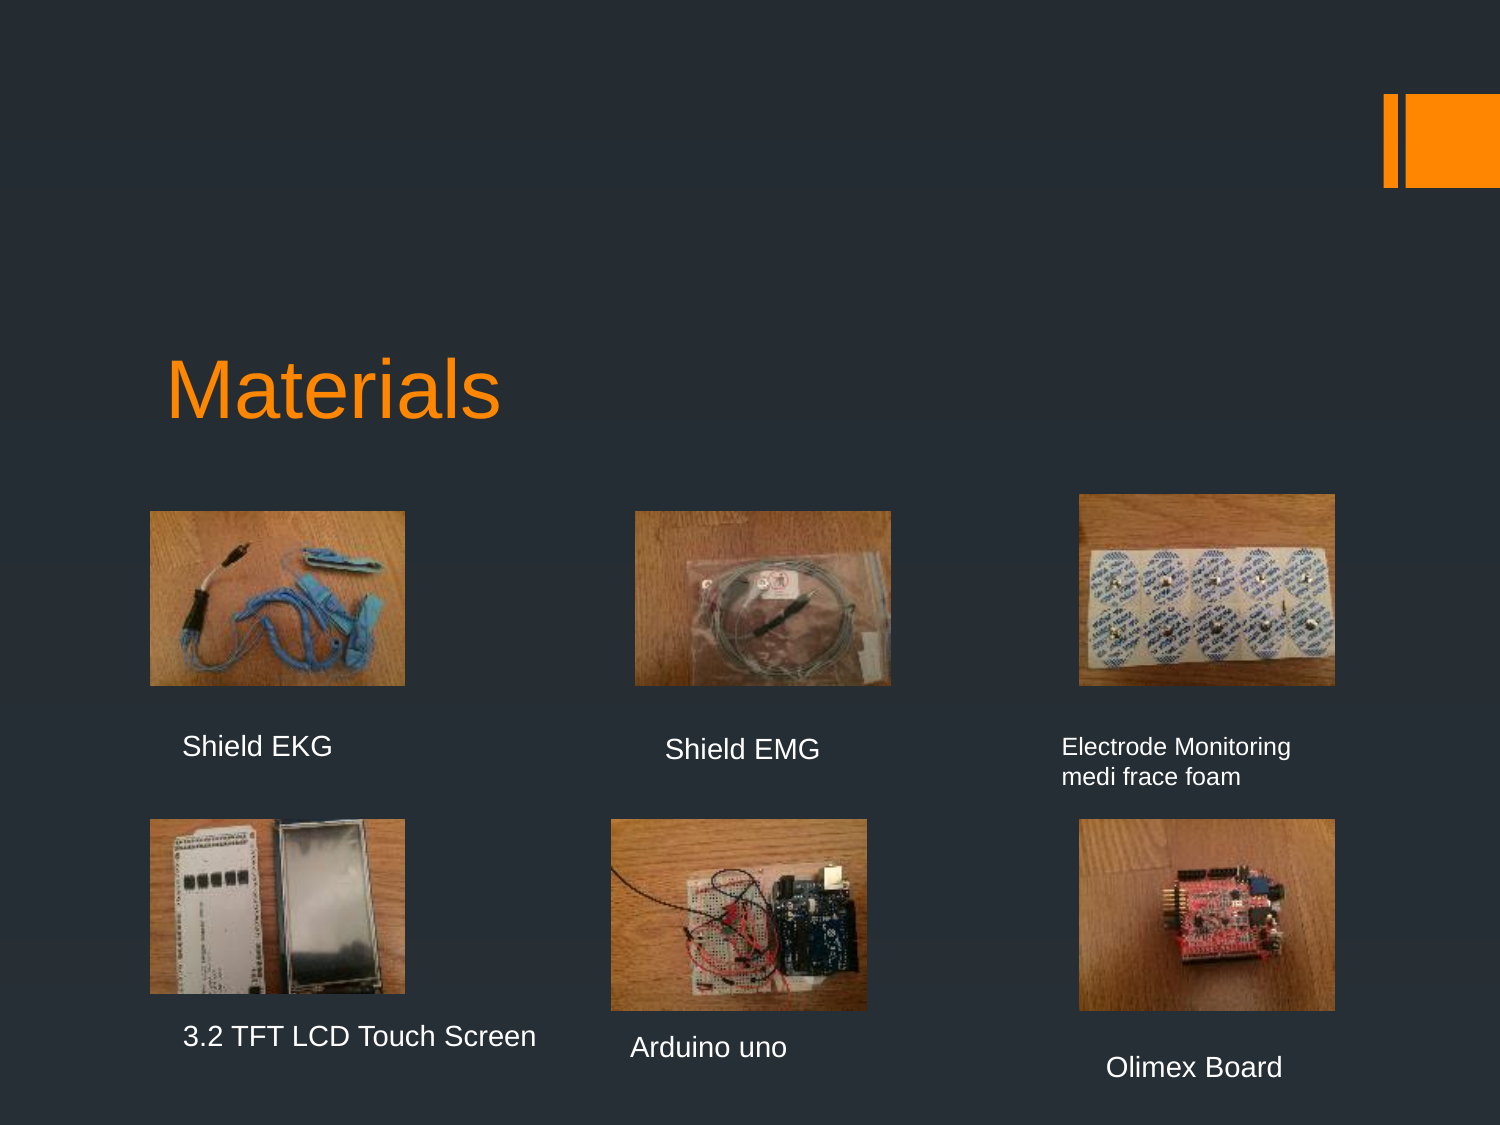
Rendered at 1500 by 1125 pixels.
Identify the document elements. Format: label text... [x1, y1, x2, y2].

title Materials [150, 253, 1350, 443]
text_box Electrode Monitoring medi frace foam [1046, 723, 1350, 799]
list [149, 818, 406, 994]
picture [635, 511, 892, 687]
picture [1079, 818, 1336, 1012]
picture [149, 511, 406, 687]
text_box Shield EKG [167, 720, 349, 771]
text_box Shield EMG [649, 723, 844, 774]
picture [1079, 493, 1336, 687]
text_box Arduino uno [615, 1022, 803, 1071]
text_box 3.2 TFT LCD Touch Screen [168, 1010, 553, 1060]
text_box Olimex Board [1091, 1040, 1299, 1091]
picture [610, 818, 867, 1012]
